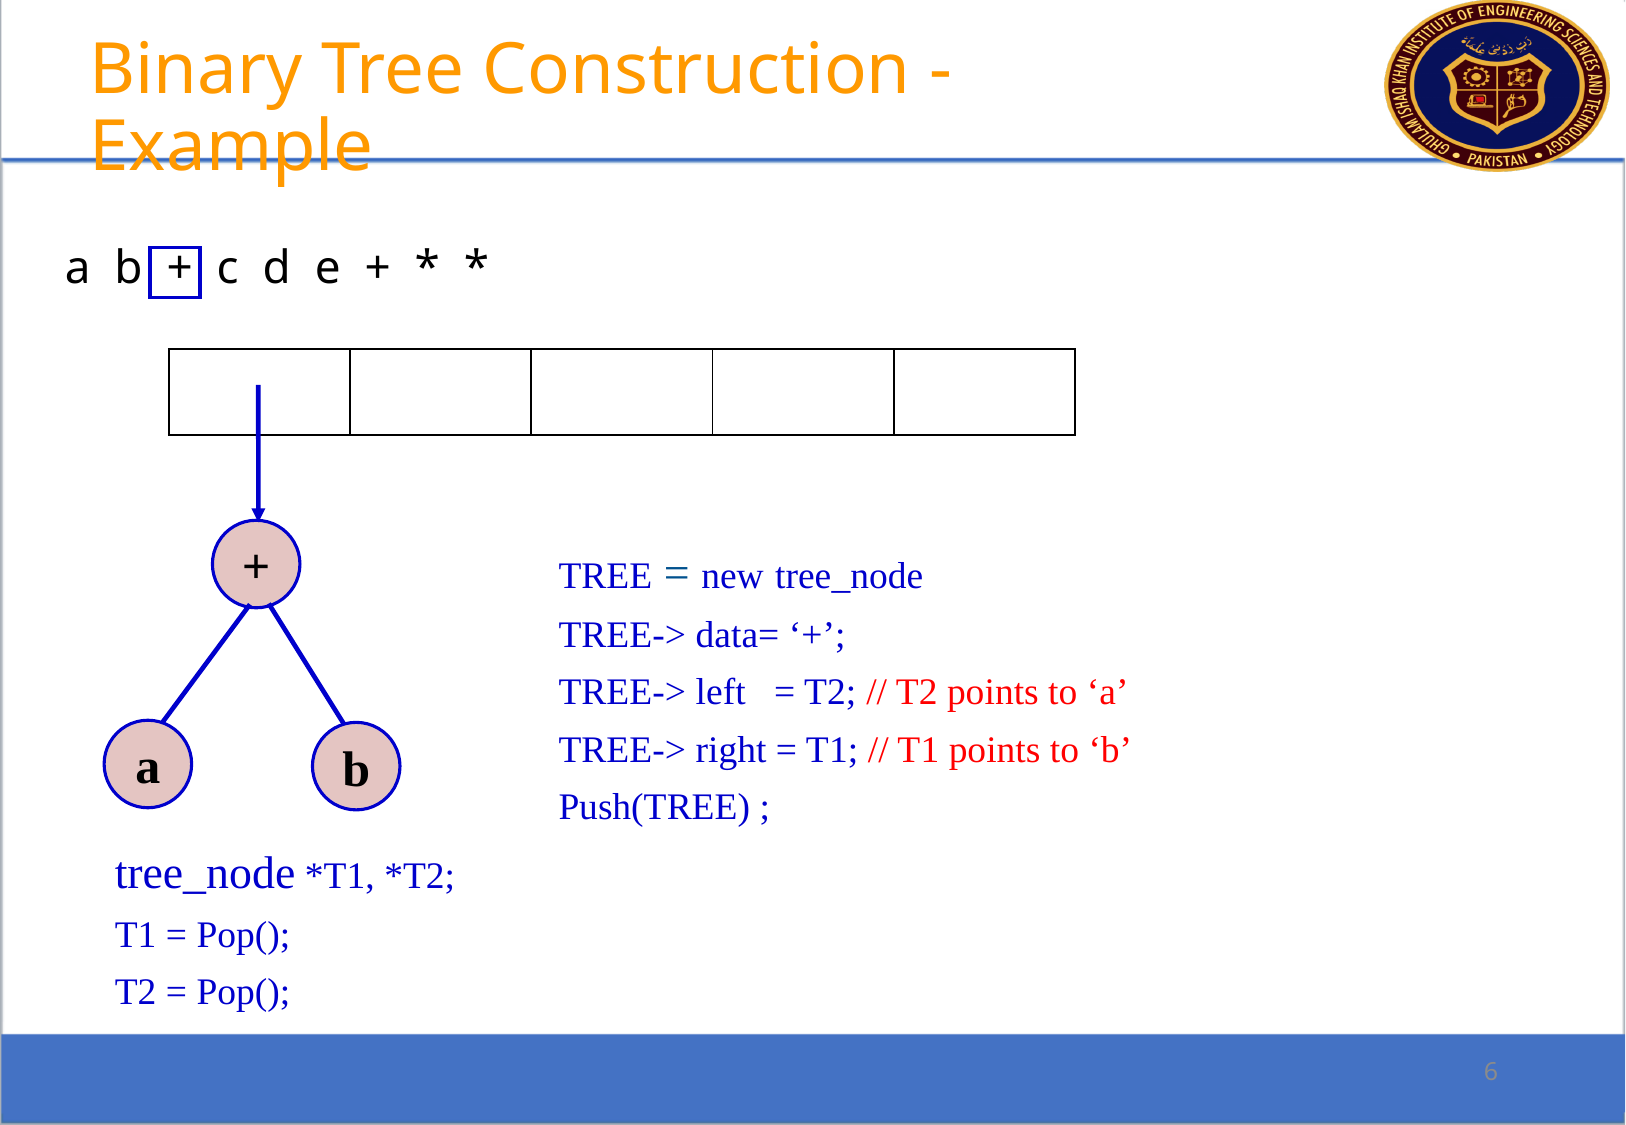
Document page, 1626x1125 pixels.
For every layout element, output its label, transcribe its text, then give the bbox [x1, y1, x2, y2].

text_box tree_node *T1, *T2; T1 = Pop(); T2 = Pop(); [99, 834, 682, 1060]
slide_number 6 [1147, 1042, 1514, 1103]
table_header [170, 350, 349, 434]
table_header [895, 350, 1074, 434]
table_header [351, 350, 530, 434]
text_box Binary Tree Construction - Example [74, 24, 1263, 213]
text_box + [212, 520, 300, 608]
table_header [713, 350, 893, 434]
text_box TREE = new tree_node TREE-> data= ‘+’; TREE-> left = T2; // T2 points to ‘a’ TREE-> right = T1; // T1 points to ‘b’ Push(TREE) ; [543, 534, 1213, 848]
text_box [252, 384, 265, 523]
text_box b [312, 722, 400, 810]
picture [0, 0, 1626, 1125]
table_header [532, 350, 712, 434]
text_box a b + c d e + * * [50, 236, 632, 310]
text_box a [104, 720, 192, 808]
text_box [150, 247, 200, 298]
